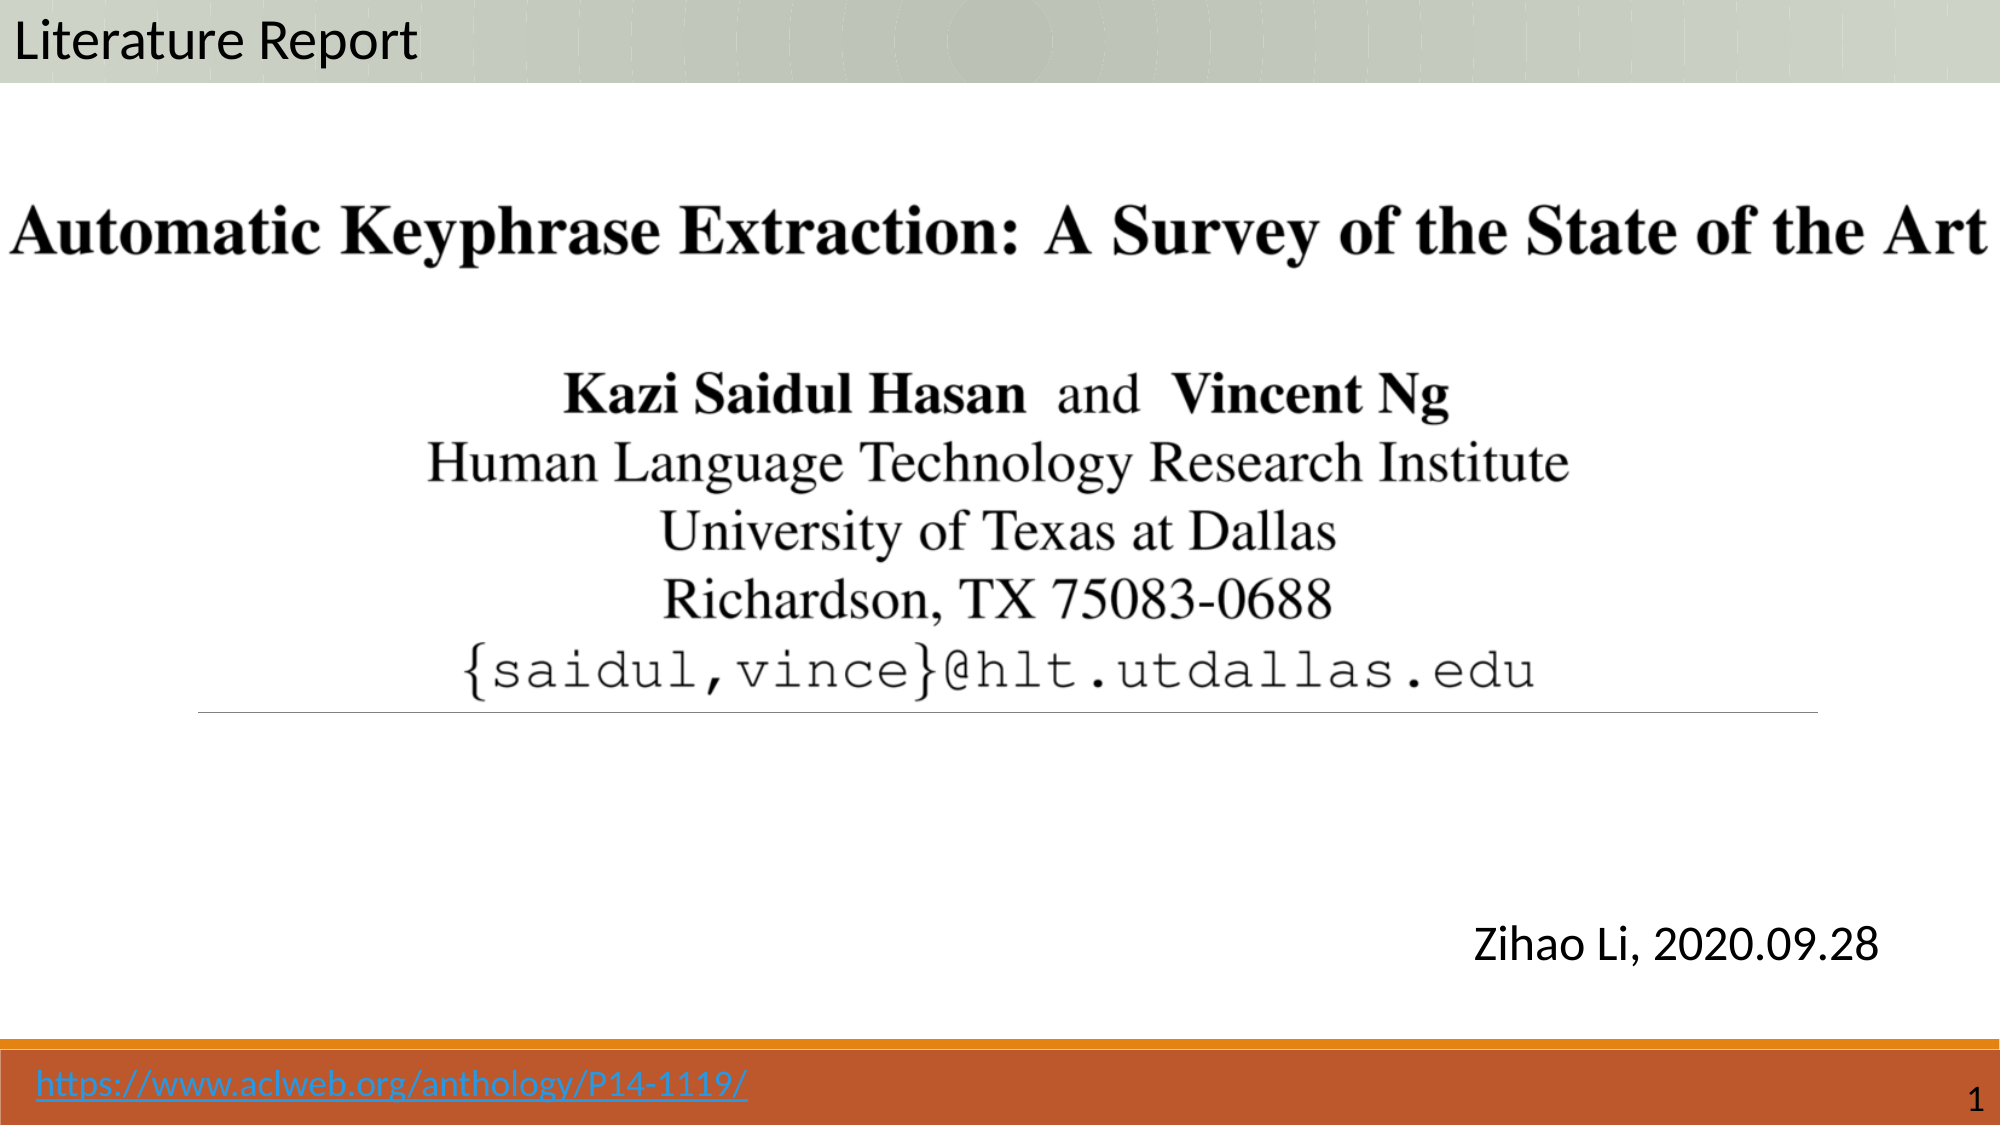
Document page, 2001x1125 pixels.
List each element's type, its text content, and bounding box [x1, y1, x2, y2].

text_box [0, 0, 2000, 84]
text_box https://www.aclweb.org/anthology/P14-1119/ [20, 1051, 763, 1112]
picture [0, 193, 2000, 710]
text_box Literature Report [0, 0, 755, 79]
slide_number 1 [1784, 1066, 2000, 1125]
text_box Zihao Li, 2020.09.28 [1459, 903, 1914, 979]
